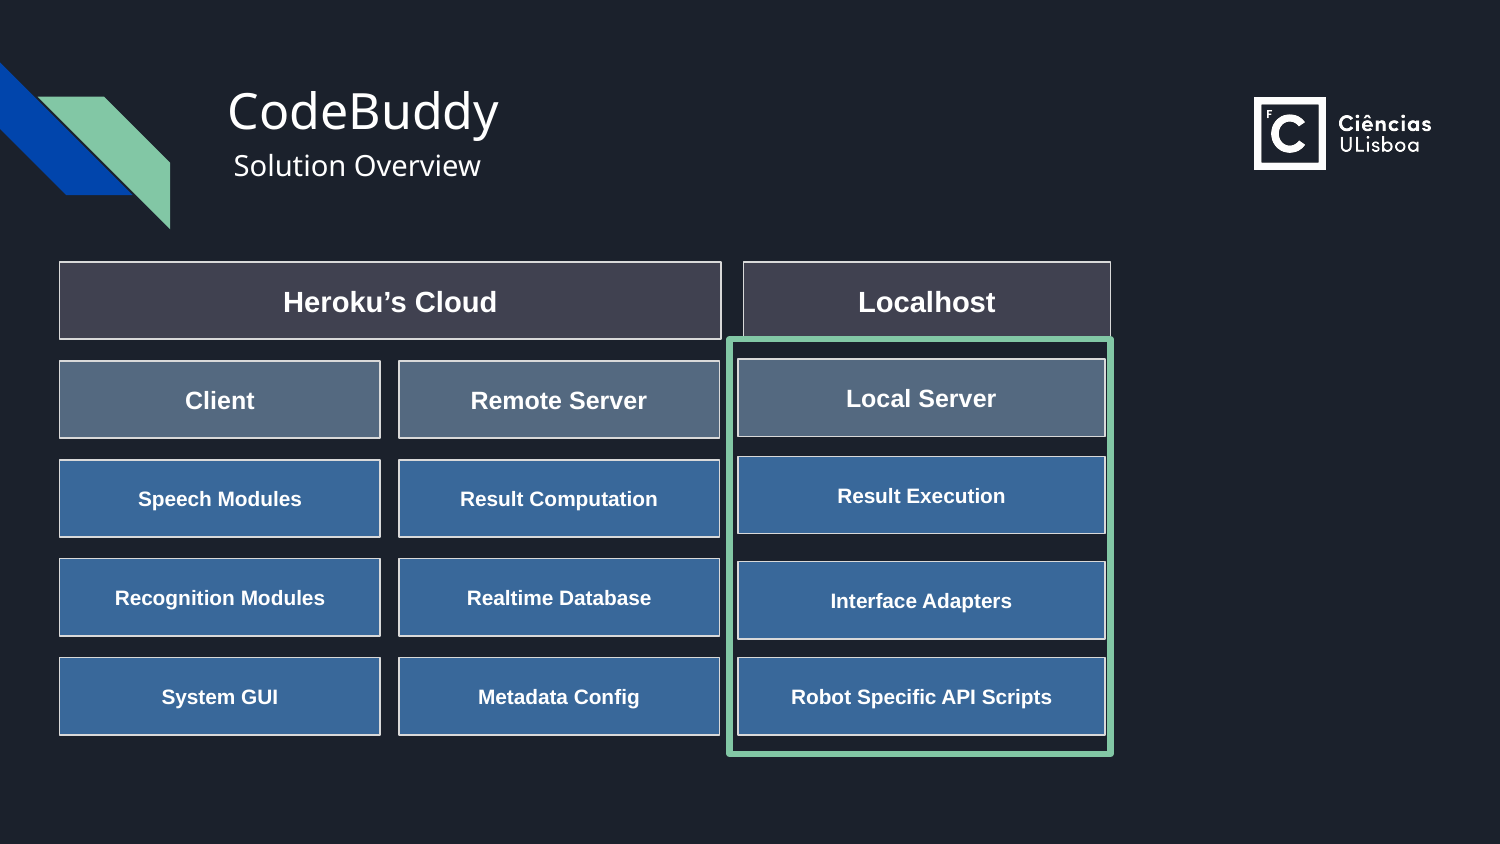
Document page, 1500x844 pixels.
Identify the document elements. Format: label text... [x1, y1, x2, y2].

text_box Recognition Modules [59, 558, 381, 636]
text_box Robot Specific API Scripts [738, 657, 1105, 735]
text_box Client [59, 360, 381, 439]
text_box Result Computation [398, 459, 720, 537]
text_box Interface Adapters [738, 561, 1105, 639]
text_box Speech Modules [59, 459, 381, 537]
text_box System GUI [59, 657, 381, 735]
text_box Result Execution [738, 456, 1105, 534]
text_box Heroku’s Cloud [59, 261, 721, 340]
text_box Localhost [743, 261, 1111, 339]
text_box Realtime Database [398, 558, 720, 636]
picture [1253, 97, 1431, 170]
title CodeBuddy [212, 64, 1368, 215]
text_box [729, 339, 1111, 754]
text_box Solution Overview [218, 132, 888, 247]
text_box Remote Server [398, 360, 720, 439]
text_box Metadata Config [398, 657, 720, 735]
